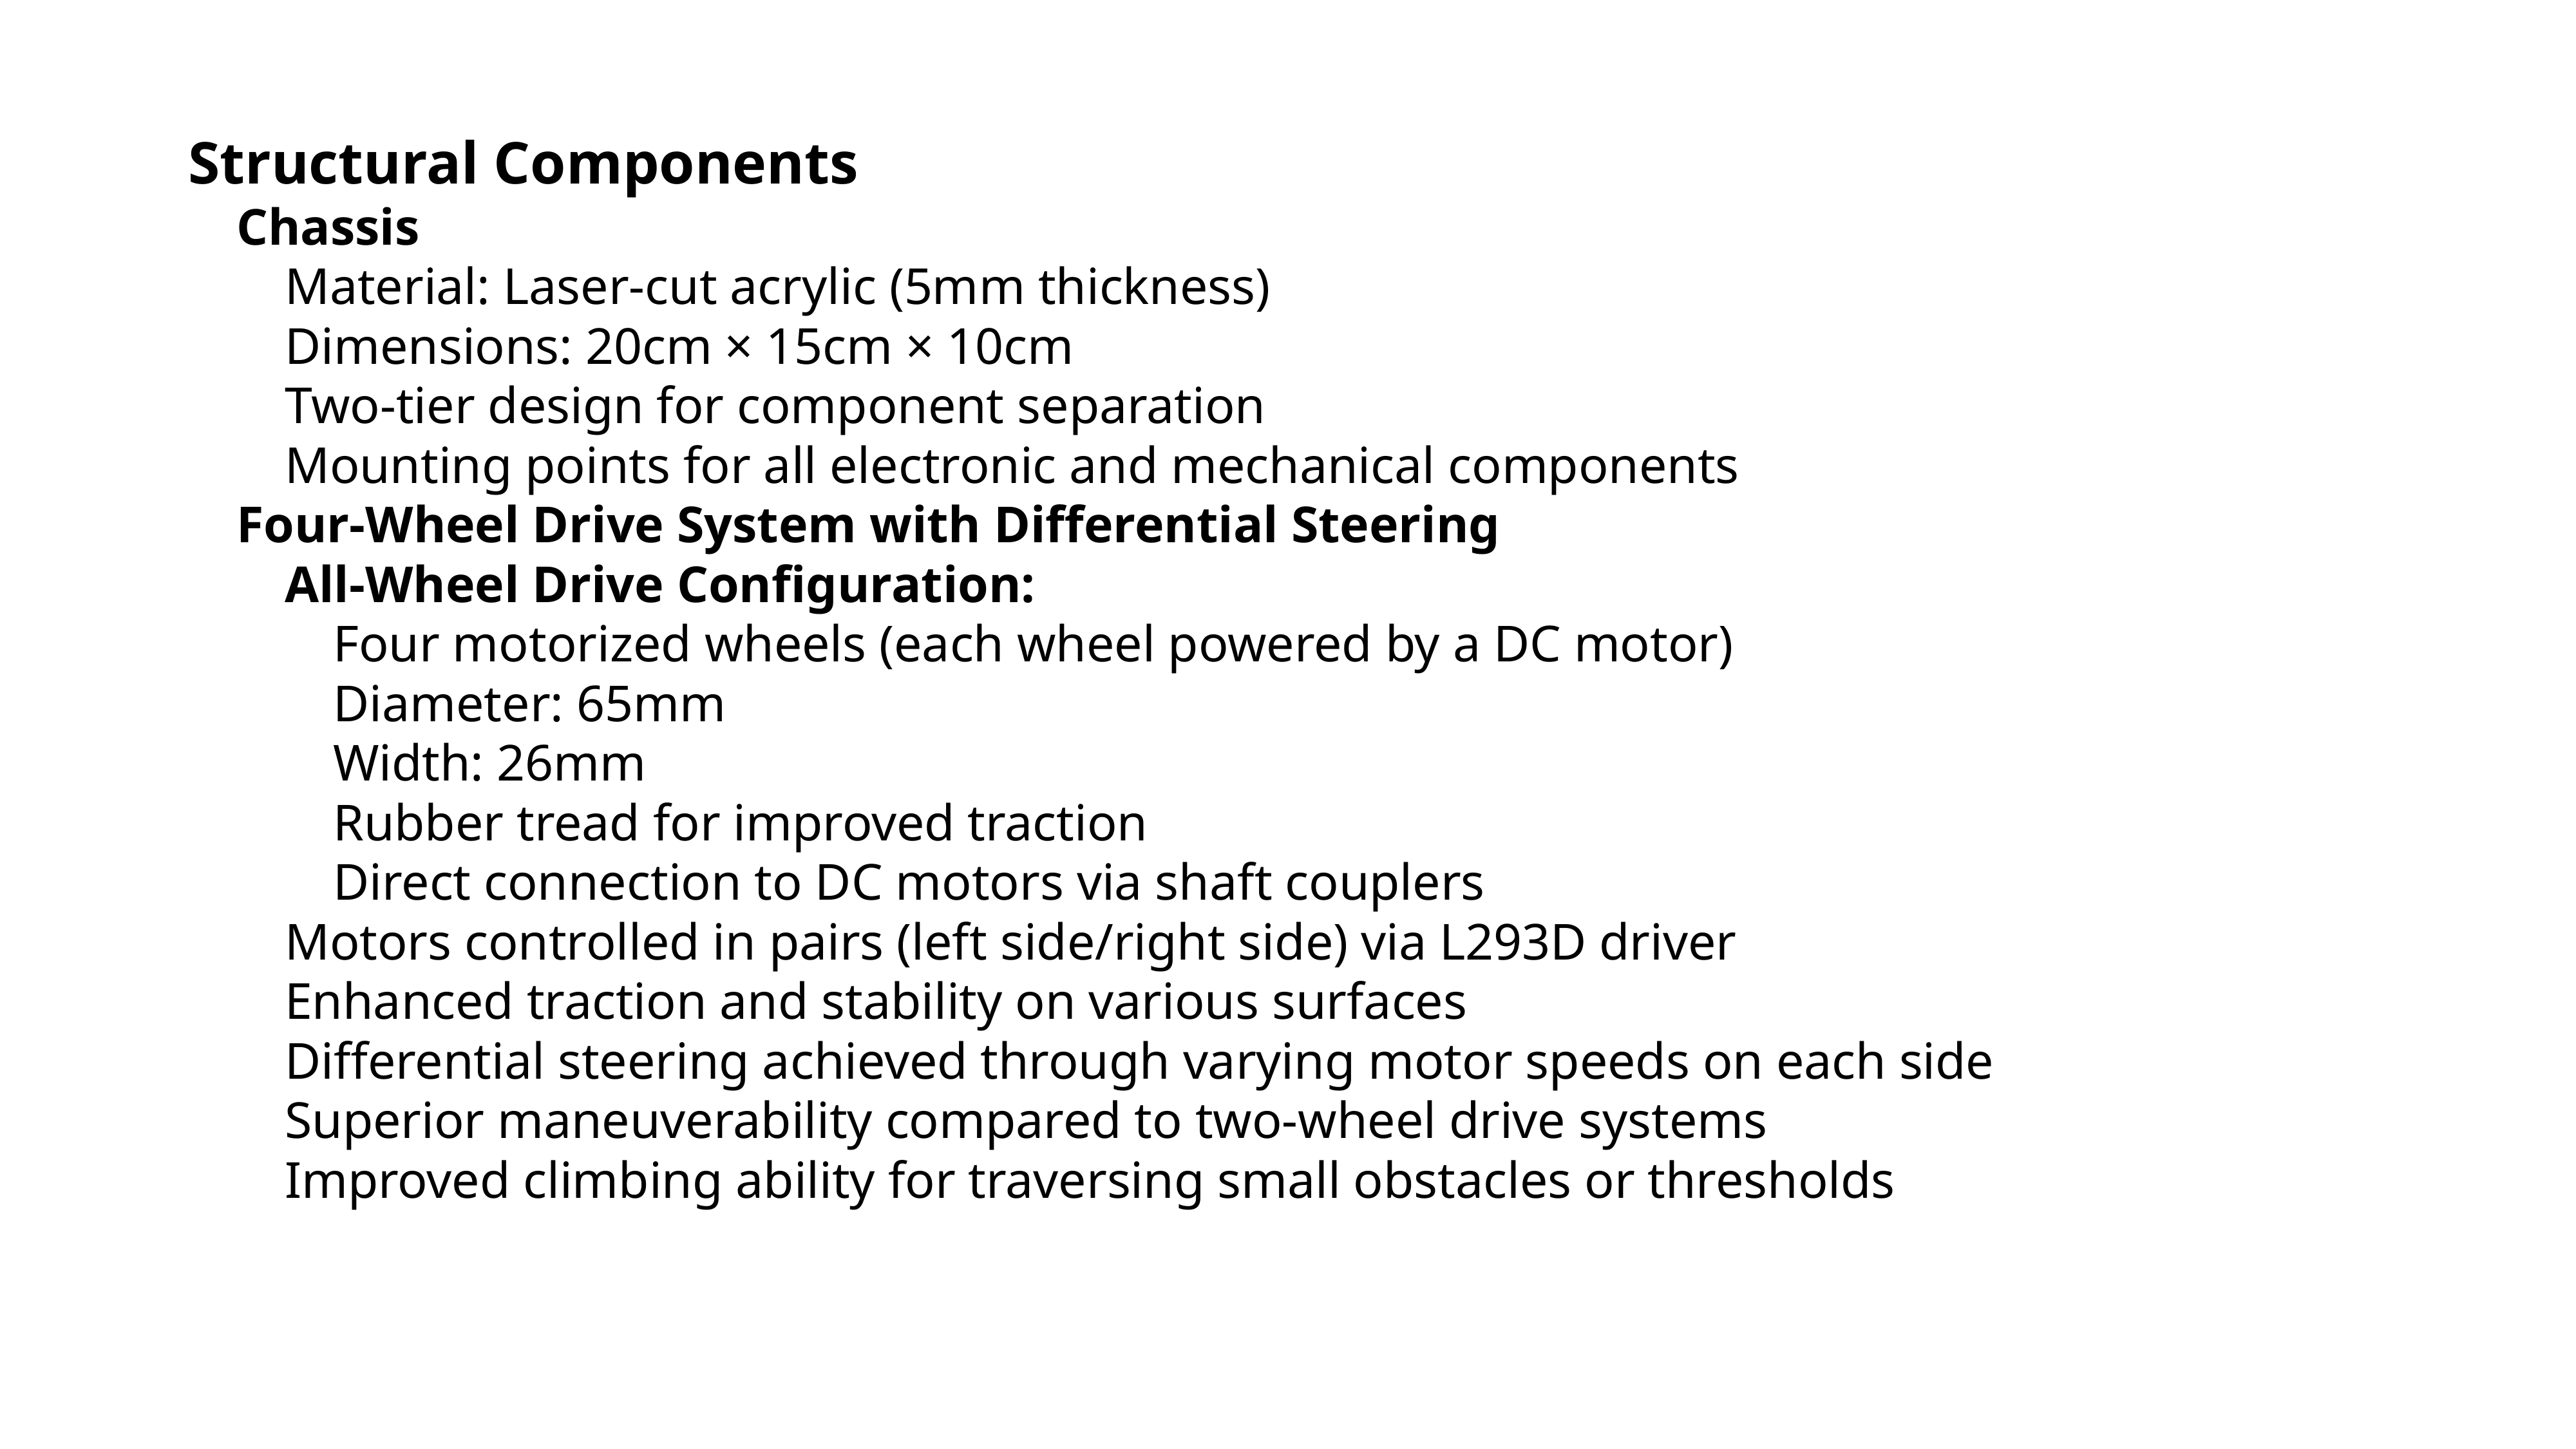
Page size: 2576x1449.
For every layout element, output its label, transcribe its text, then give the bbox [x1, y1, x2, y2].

text_box Structural Components Chassis Material: Laser-cut acrylic (5mm thickness) Dimensions: 20cm × 15cm × 10cm Two-tier design for component separation Mounting points for all electronic and mechanical components Four-Wheel Drive System with Differential Steering All-Wheel Drive Configuration: Four motorized wheels (each wheel powered by a DC motor) Diameter: 65mm Width: 26mm Rubber tread for improved traction Direct connection to DC motors via shaft couplers Motors controlled in pairs (left side/right side) via L293D driver Enhanced traction and stability on various surfaces Differential steering achieved through varying motor speeds on each side Superior maneuverability compared to two-wheel drive systems Improved climbing ability for traversing small obstacles or thresholds [182, 120, 2180, 1264]
